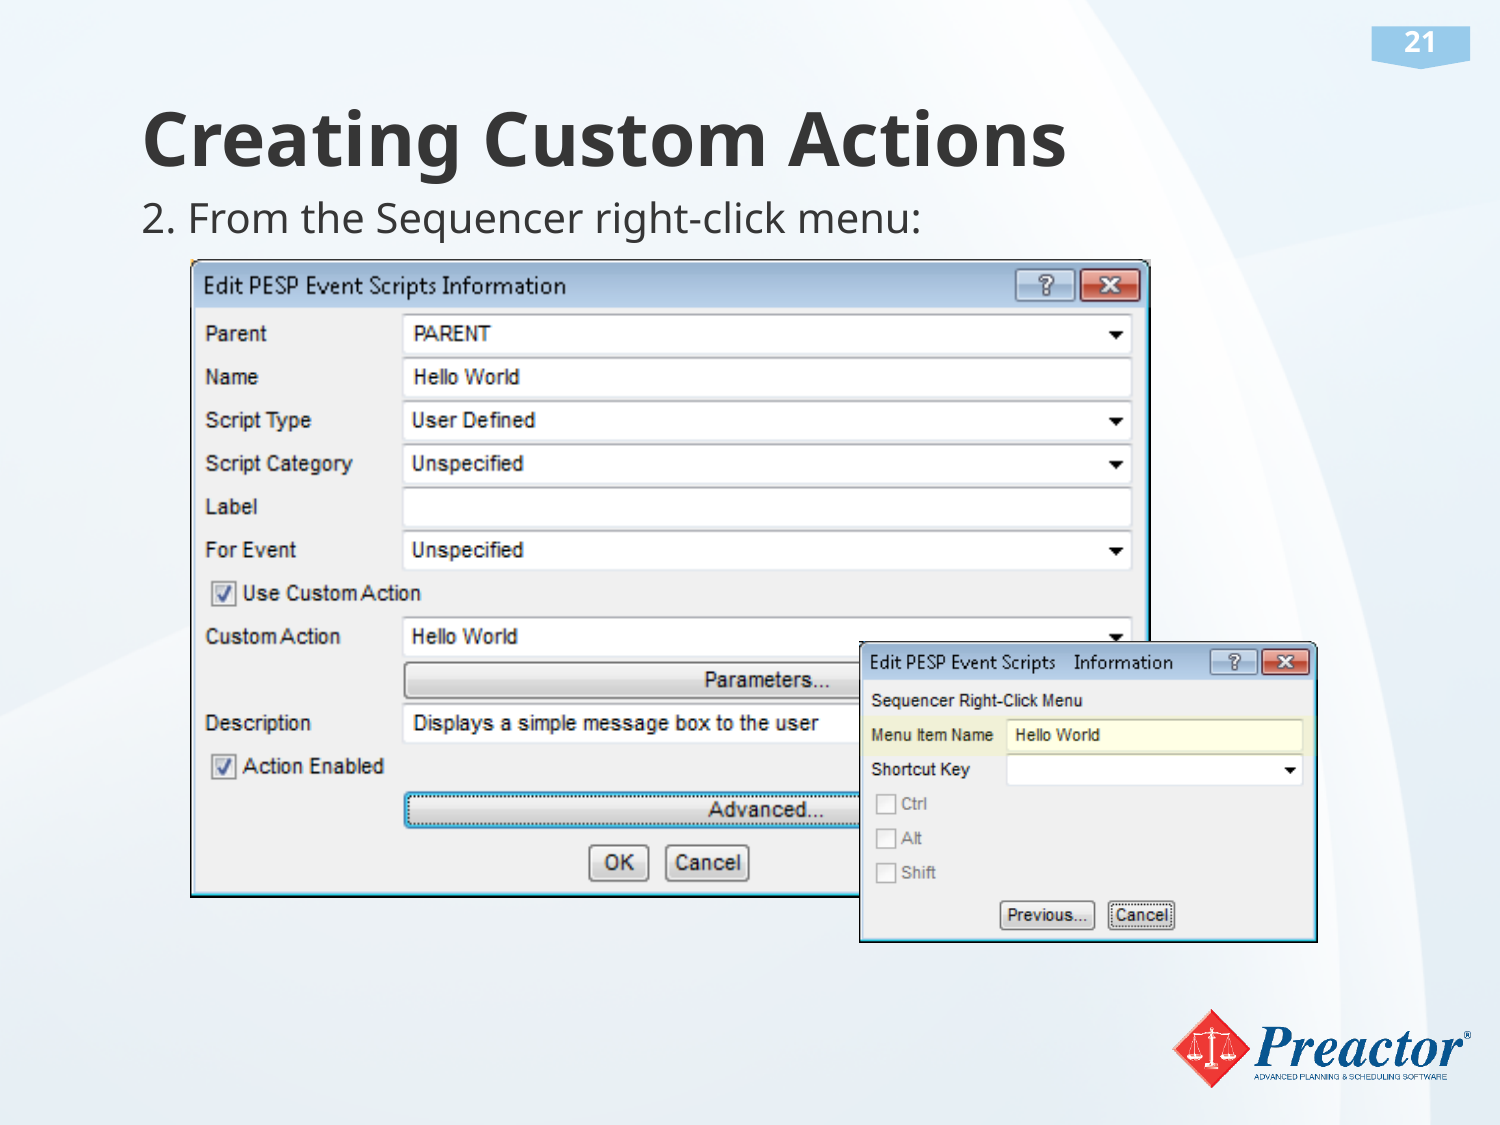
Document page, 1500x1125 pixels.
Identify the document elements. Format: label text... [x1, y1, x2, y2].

picture [0, 0, 1500, 1125]
title Creating Custom Actions [133, 98, 1361, 186]
list 2. From the Sequencer right-click menu: [133, 188, 1361, 249]
